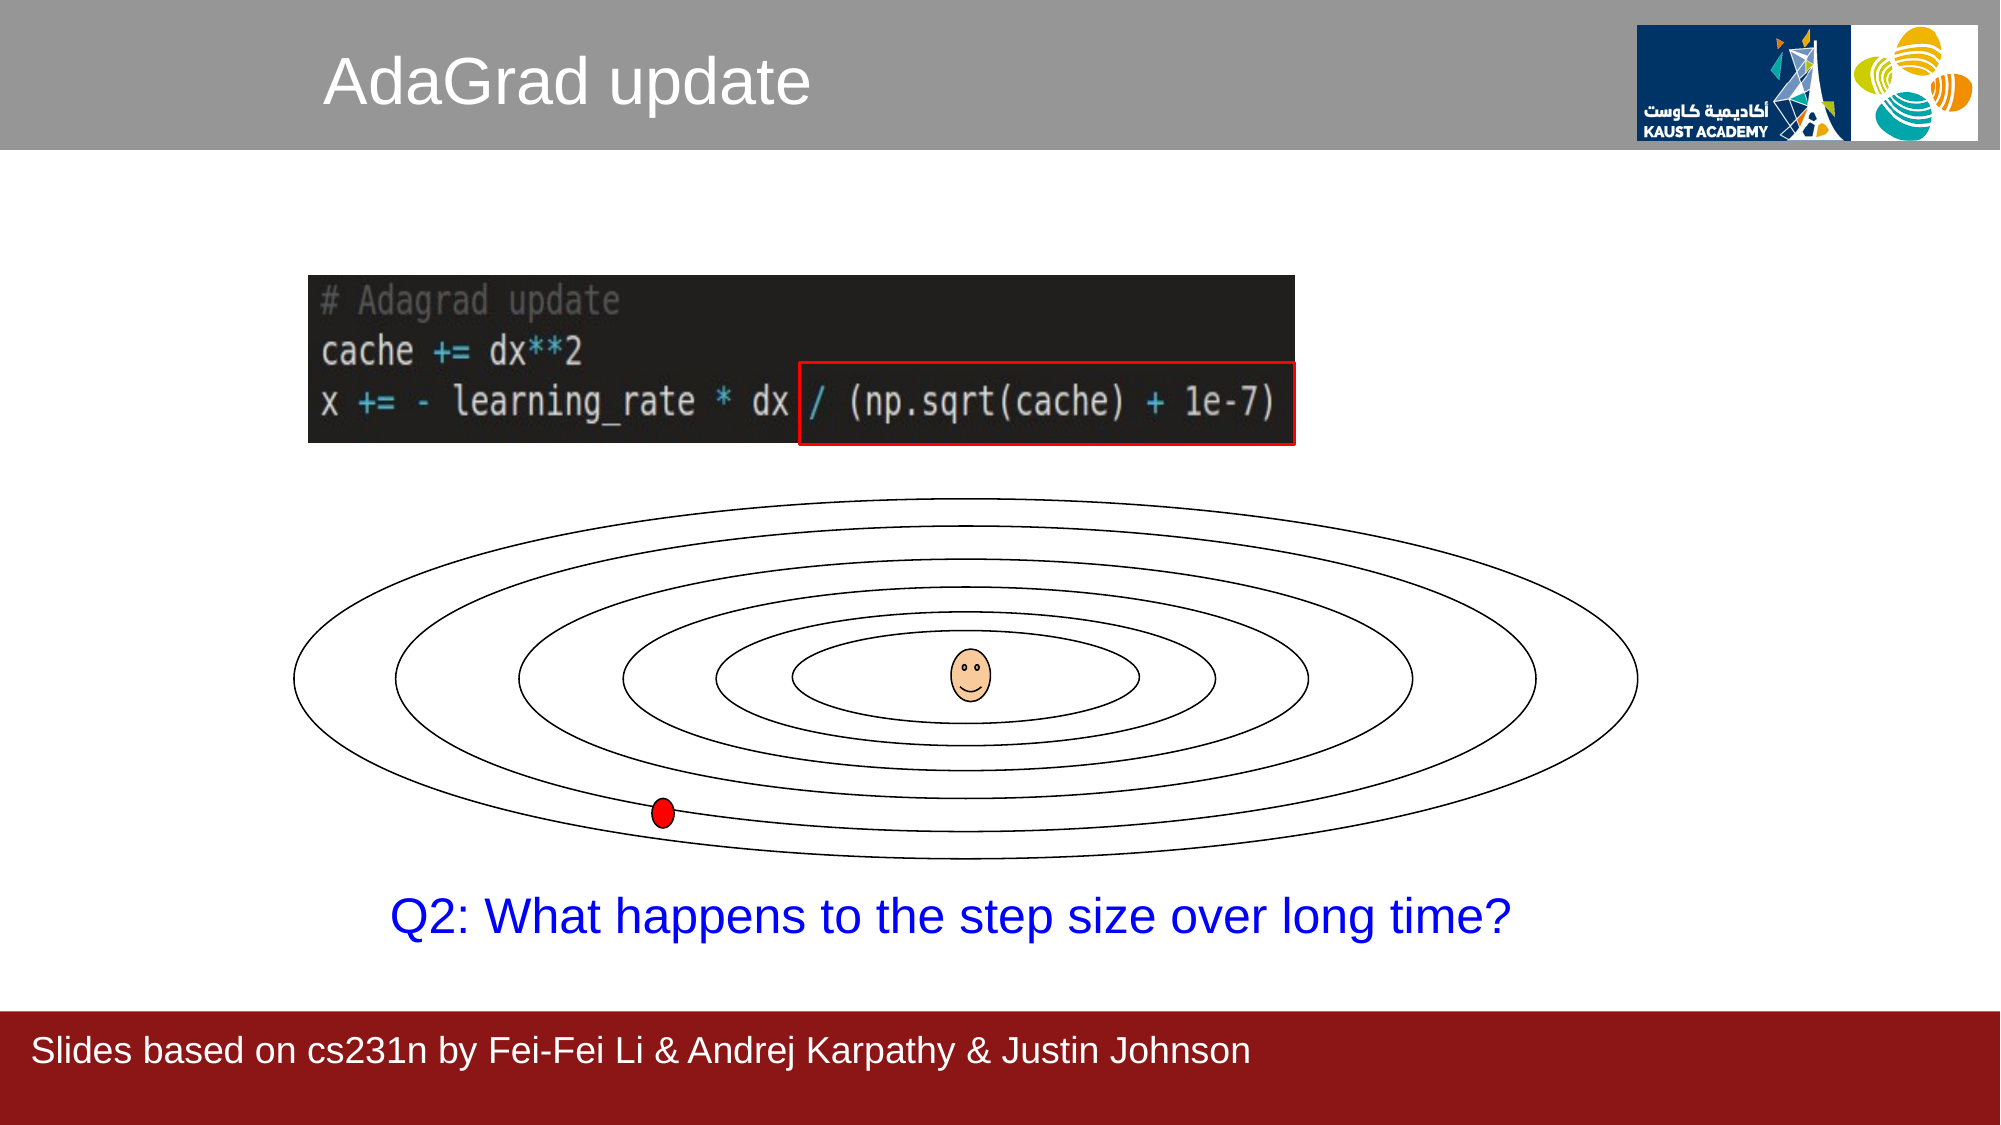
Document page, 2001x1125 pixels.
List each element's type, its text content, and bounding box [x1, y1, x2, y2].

picture [308, 275, 1296, 443]
text_box [395, 526, 1537, 832]
text_box [951, 649, 991, 702]
text_box AdaGrad update [308, 23, 1232, 105]
text_box [293, 498, 1638, 859]
text_box Q2: What happens to the step size over long time? [374, 868, 1609, 990]
picture [1637, 25, 1978, 141]
text_box [651, 798, 675, 829]
text_box [716, 611, 1216, 746]
text_box [623, 587, 1309, 771]
text_box [518, 559, 1413, 799]
